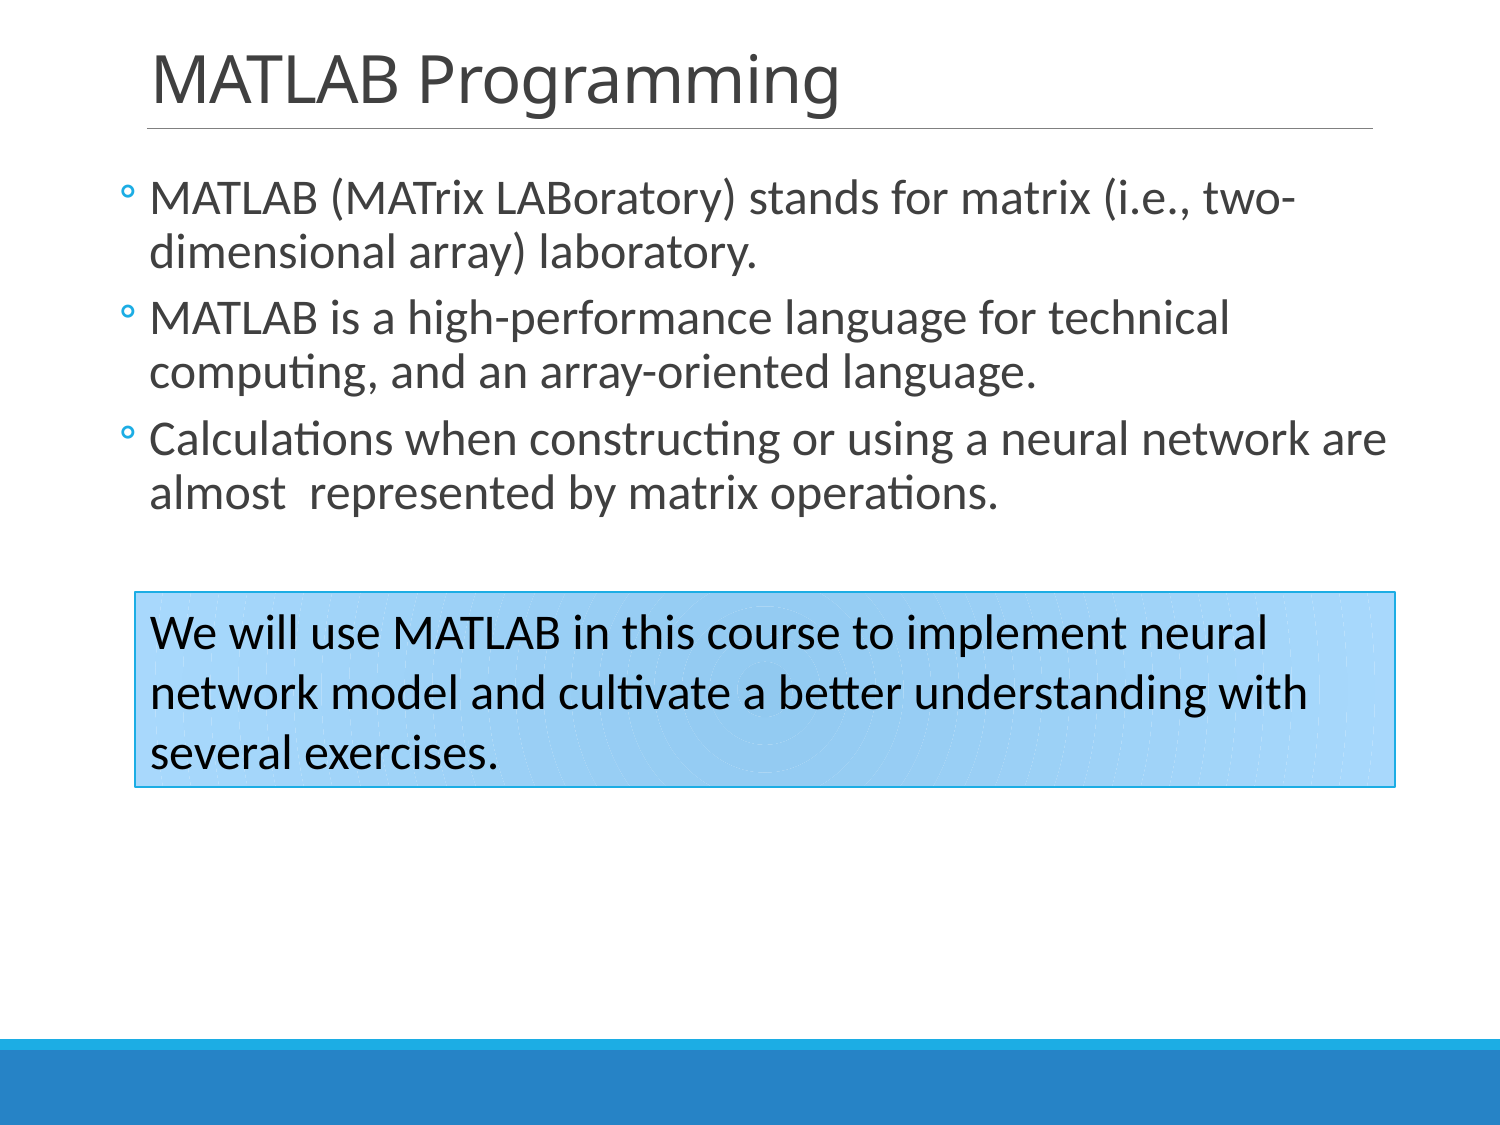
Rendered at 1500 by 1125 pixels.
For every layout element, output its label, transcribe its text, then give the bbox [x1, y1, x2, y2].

title MATLAB Programming [135, 26, 1373, 125]
text_box We will use MATLAB in this course to implement neural network model and cultivate a better understanding with several exercises. [134, 591, 1396, 788]
list MATLAB (MATrix LABoratory) stands for matrix (i.e., two-dimensional array) laboratory. MATLAB is a high-performance language for technical computing, and an array-oriented language. Calculations when constructing or using a neural network are almost represented by matrix operations. [86, 163, 1406, 593]
